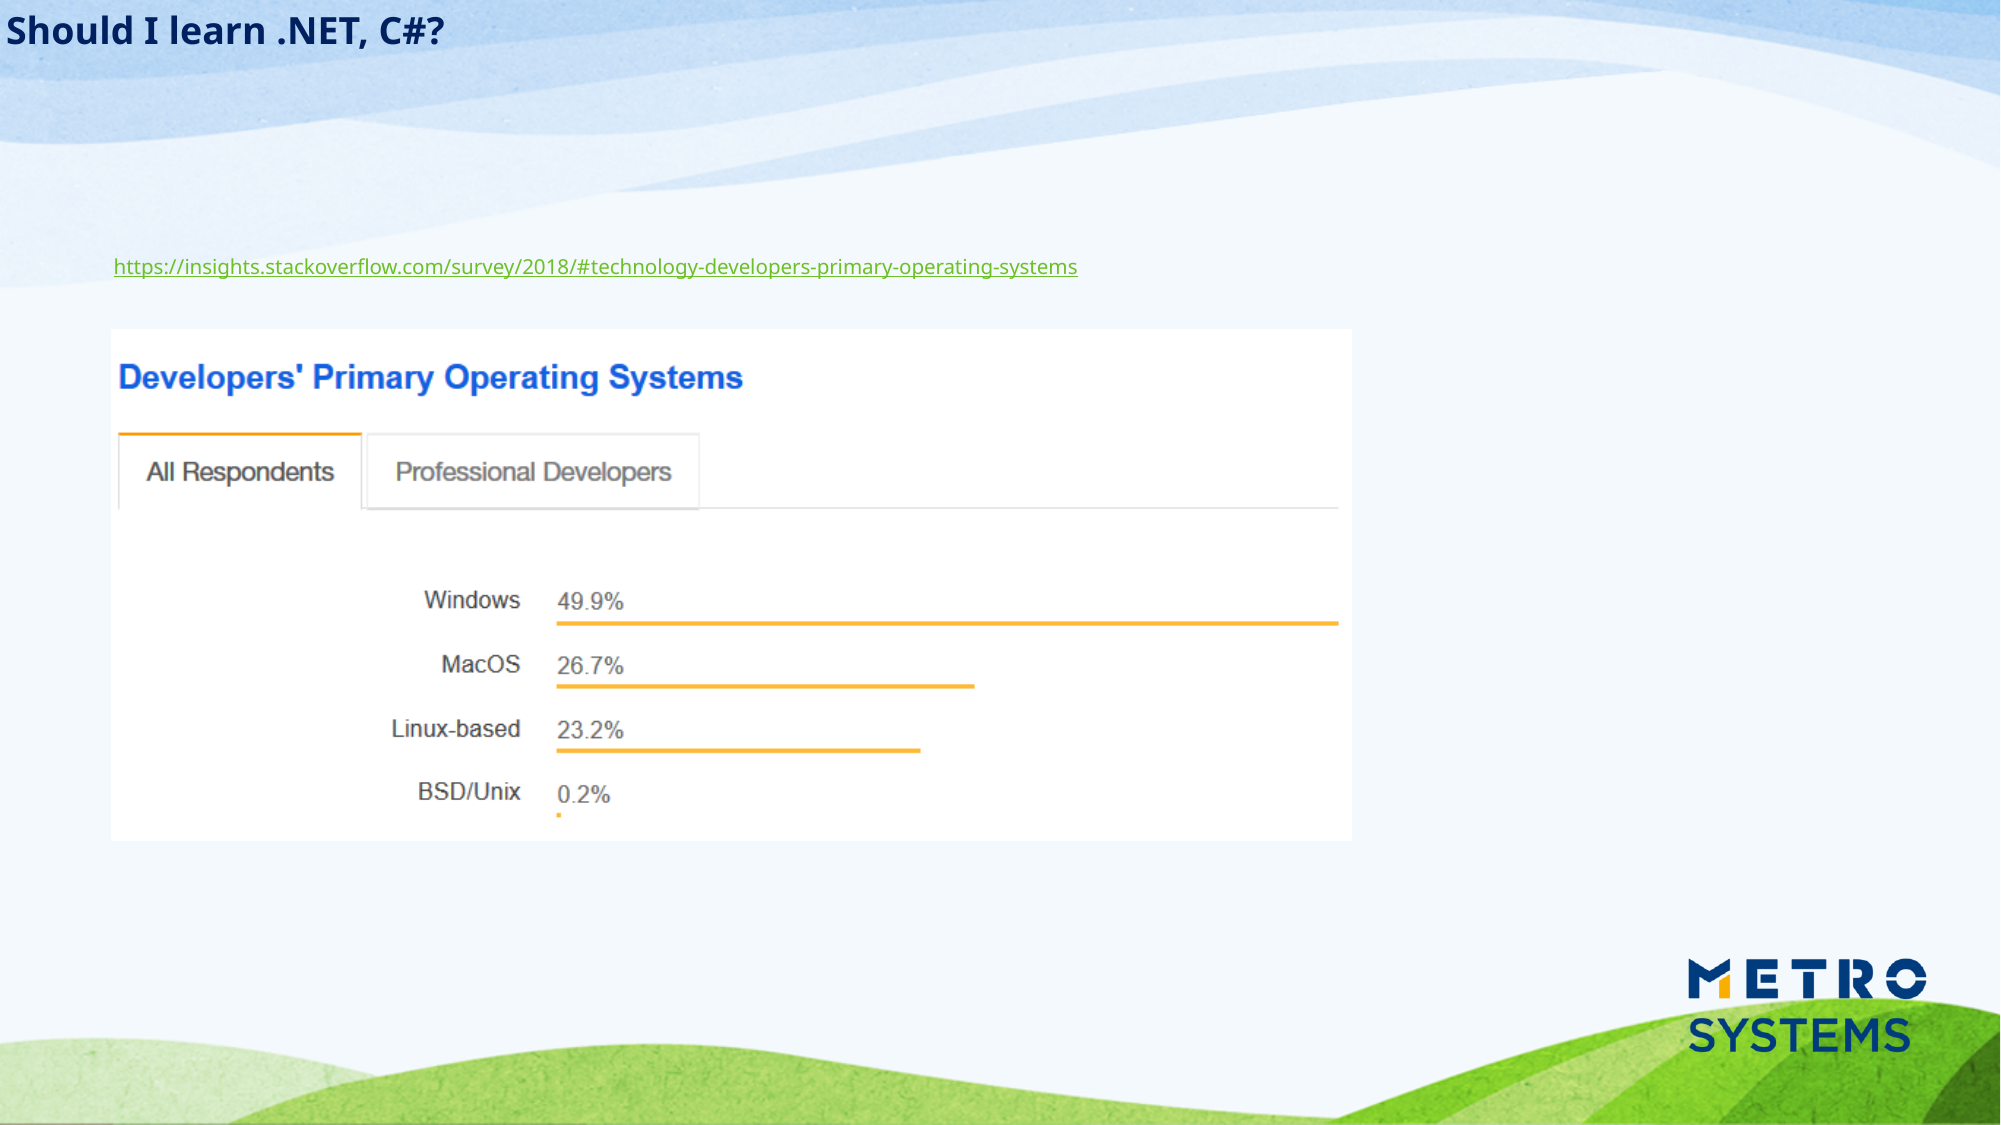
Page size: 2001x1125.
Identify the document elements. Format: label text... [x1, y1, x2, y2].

picture [0, 0, 2001, 1125]
list https://insights.stackoverflow.com/survey/2018/#technology-developers-primary-operating-systems [98, 246, 1172, 305]
text_box Should I learn .NET, C#? [0, 0, 460, 60]
